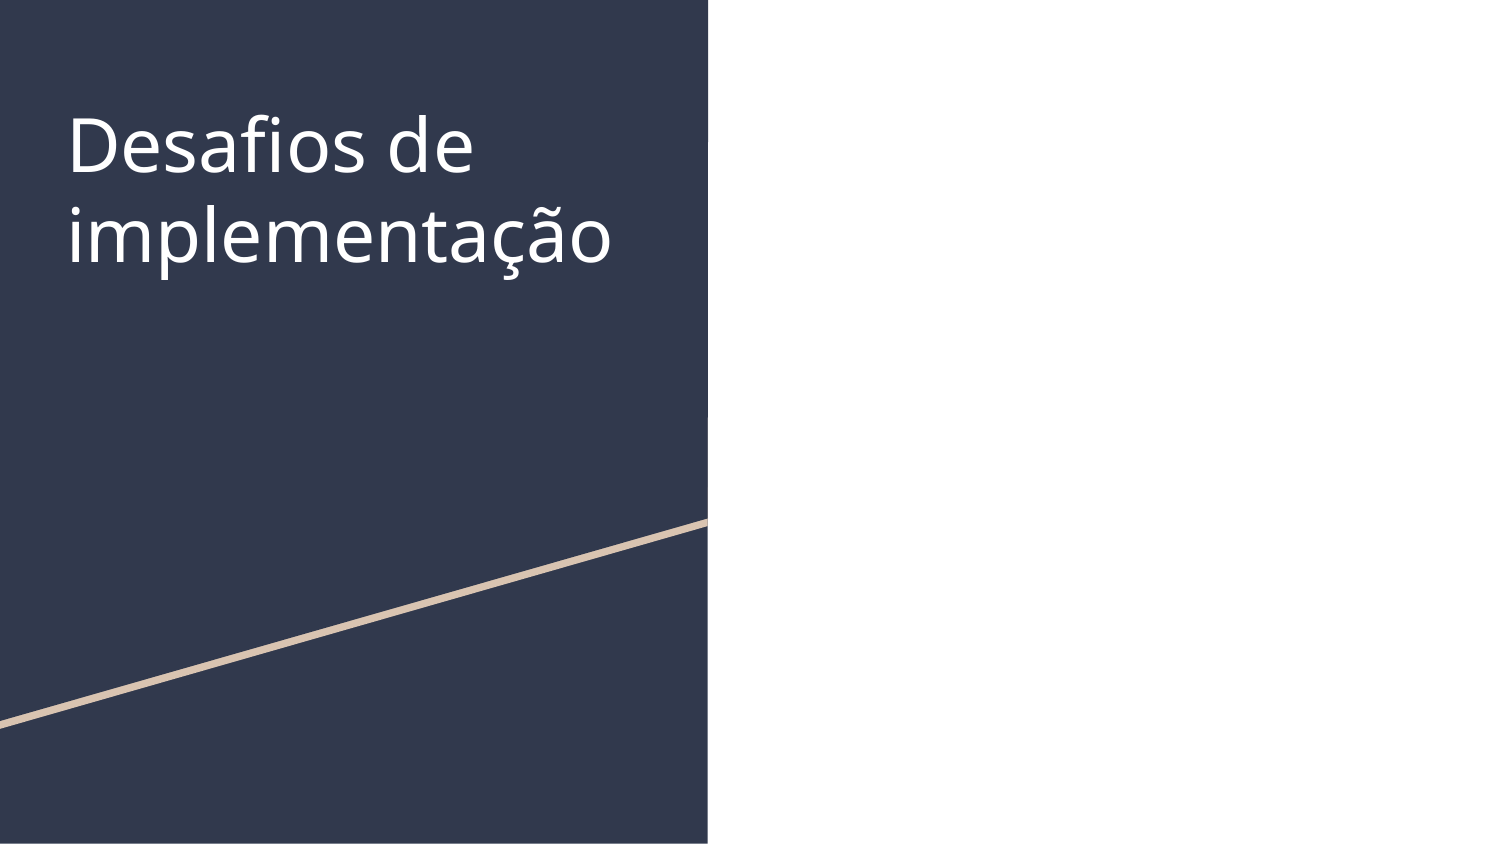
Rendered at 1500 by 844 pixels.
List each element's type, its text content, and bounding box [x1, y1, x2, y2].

title Desafios de implementação [51, 82, 660, 494]
